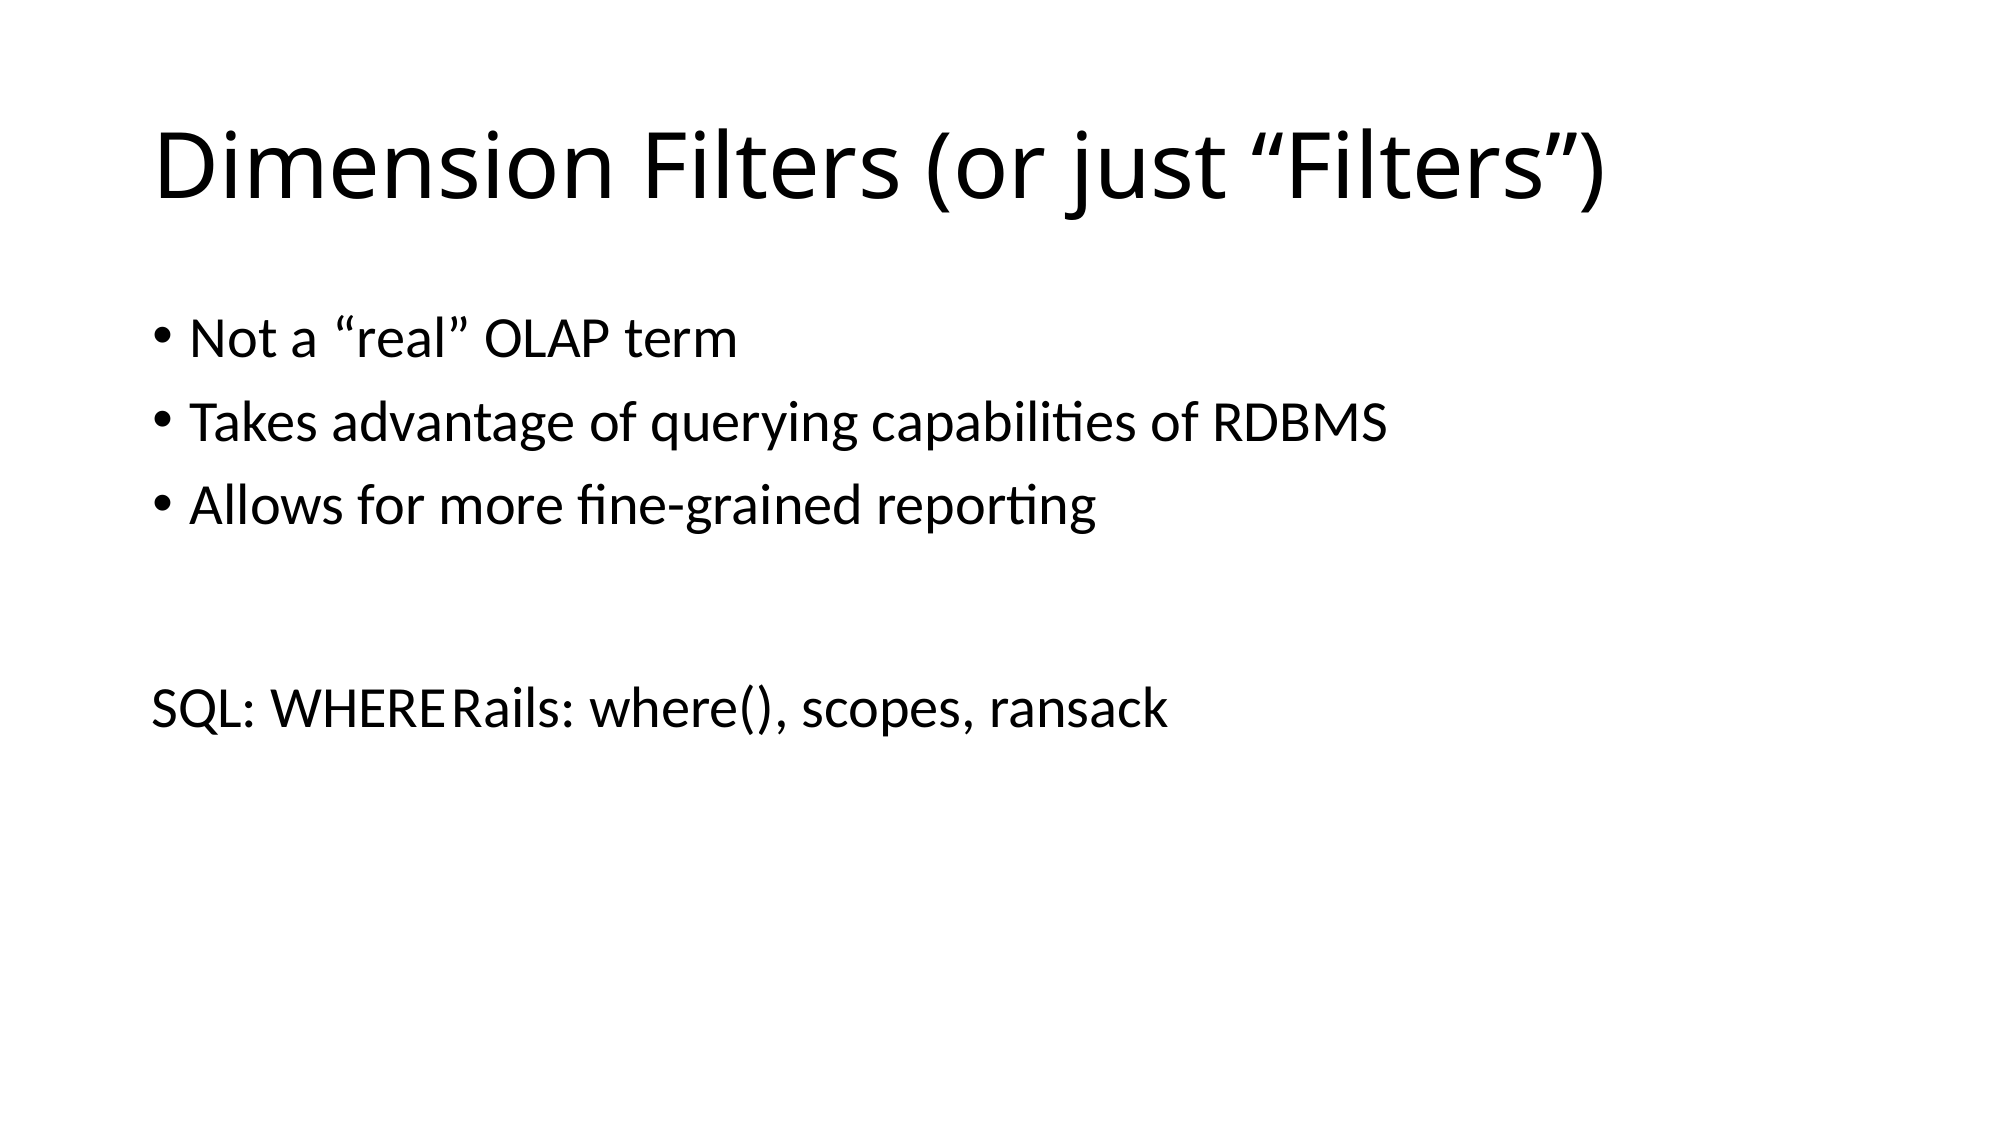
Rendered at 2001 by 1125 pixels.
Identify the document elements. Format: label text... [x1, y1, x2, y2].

list Not a “real” OLAP term Takes advantage of querying capabilities of RDBMS Allows for more fine-grained reporting [137, 299, 1863, 647]
text_box SQL: WHERE Rails: where(), scopes, ransack [136, 669, 1863, 766]
title Dimension Filters (or just “Filters”) [137, 59, 1863, 278]
